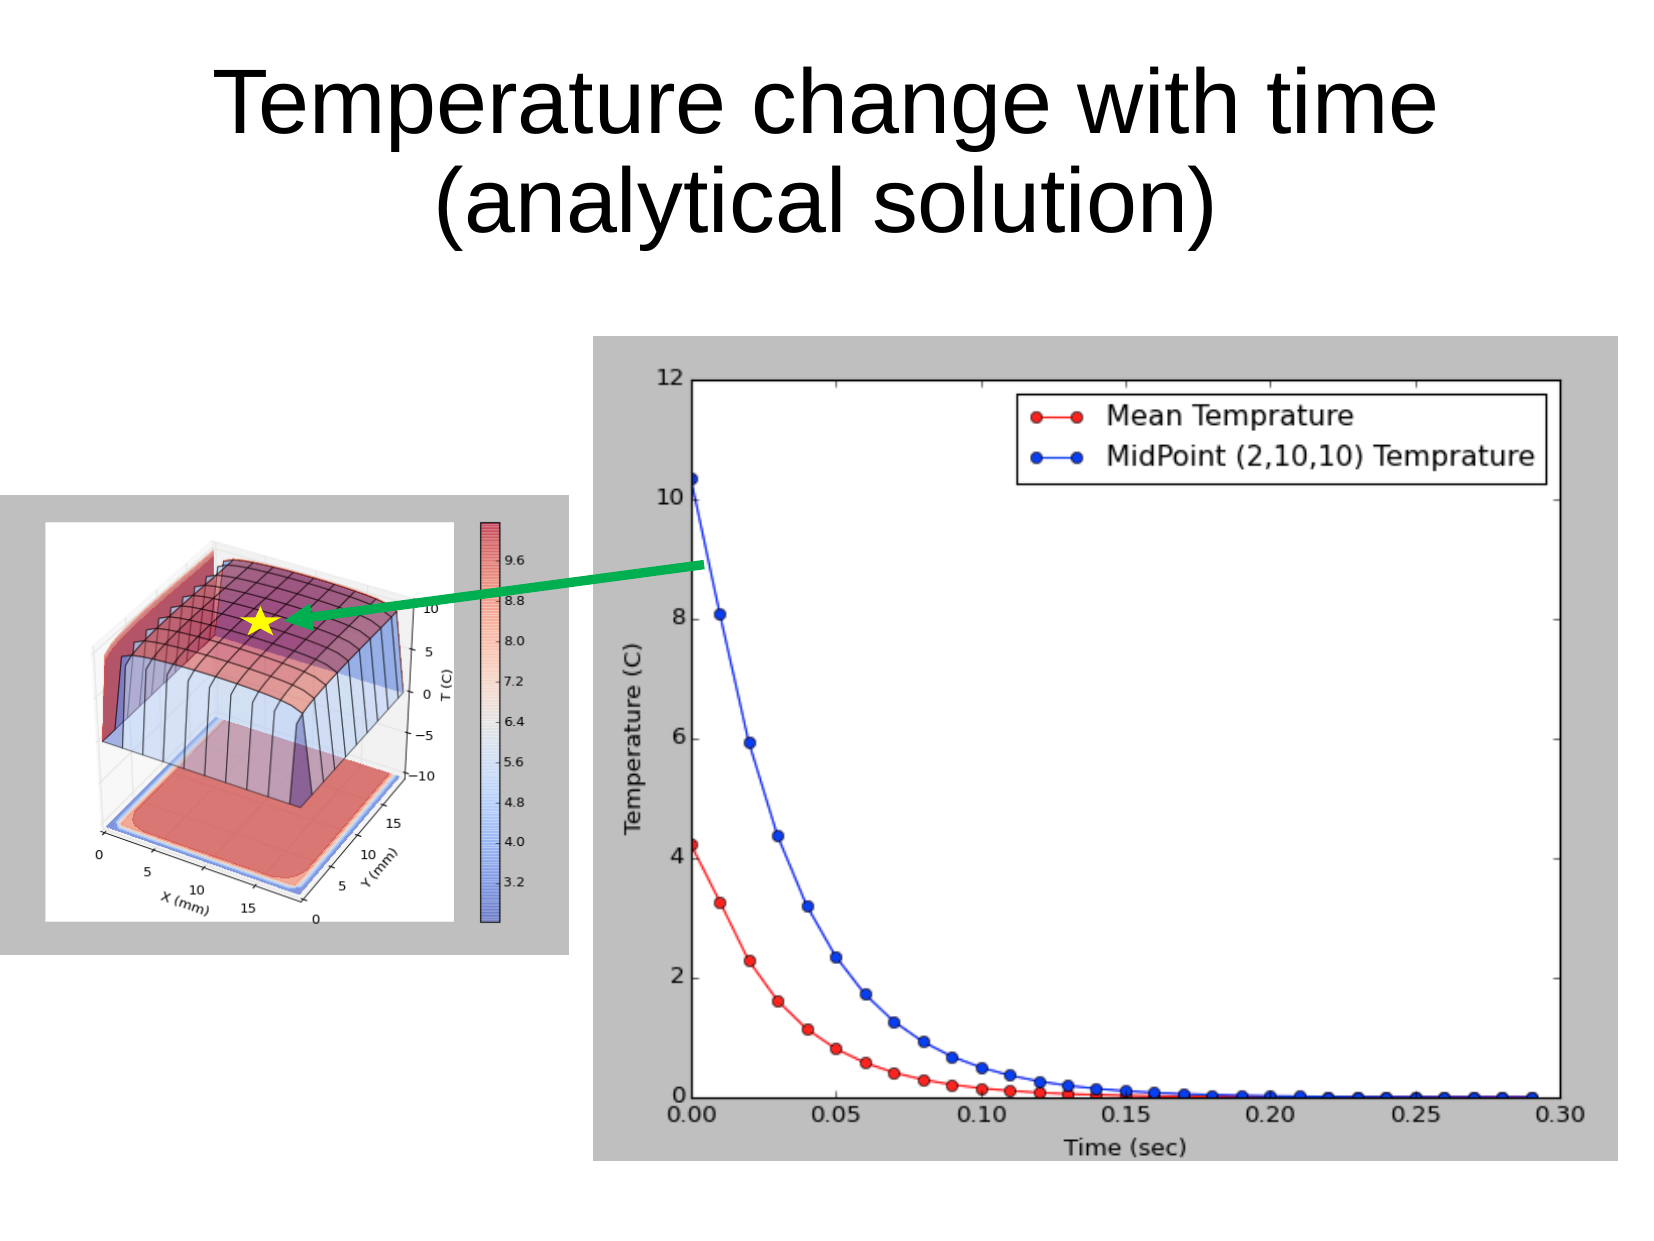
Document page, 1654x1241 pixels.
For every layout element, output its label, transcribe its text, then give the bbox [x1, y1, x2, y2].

title Temperature change with time (analytical solution) [82, 49, 1571, 257]
picture [0, 494, 569, 955]
picture [593, 336, 1619, 1161]
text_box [283, 564, 705, 622]
